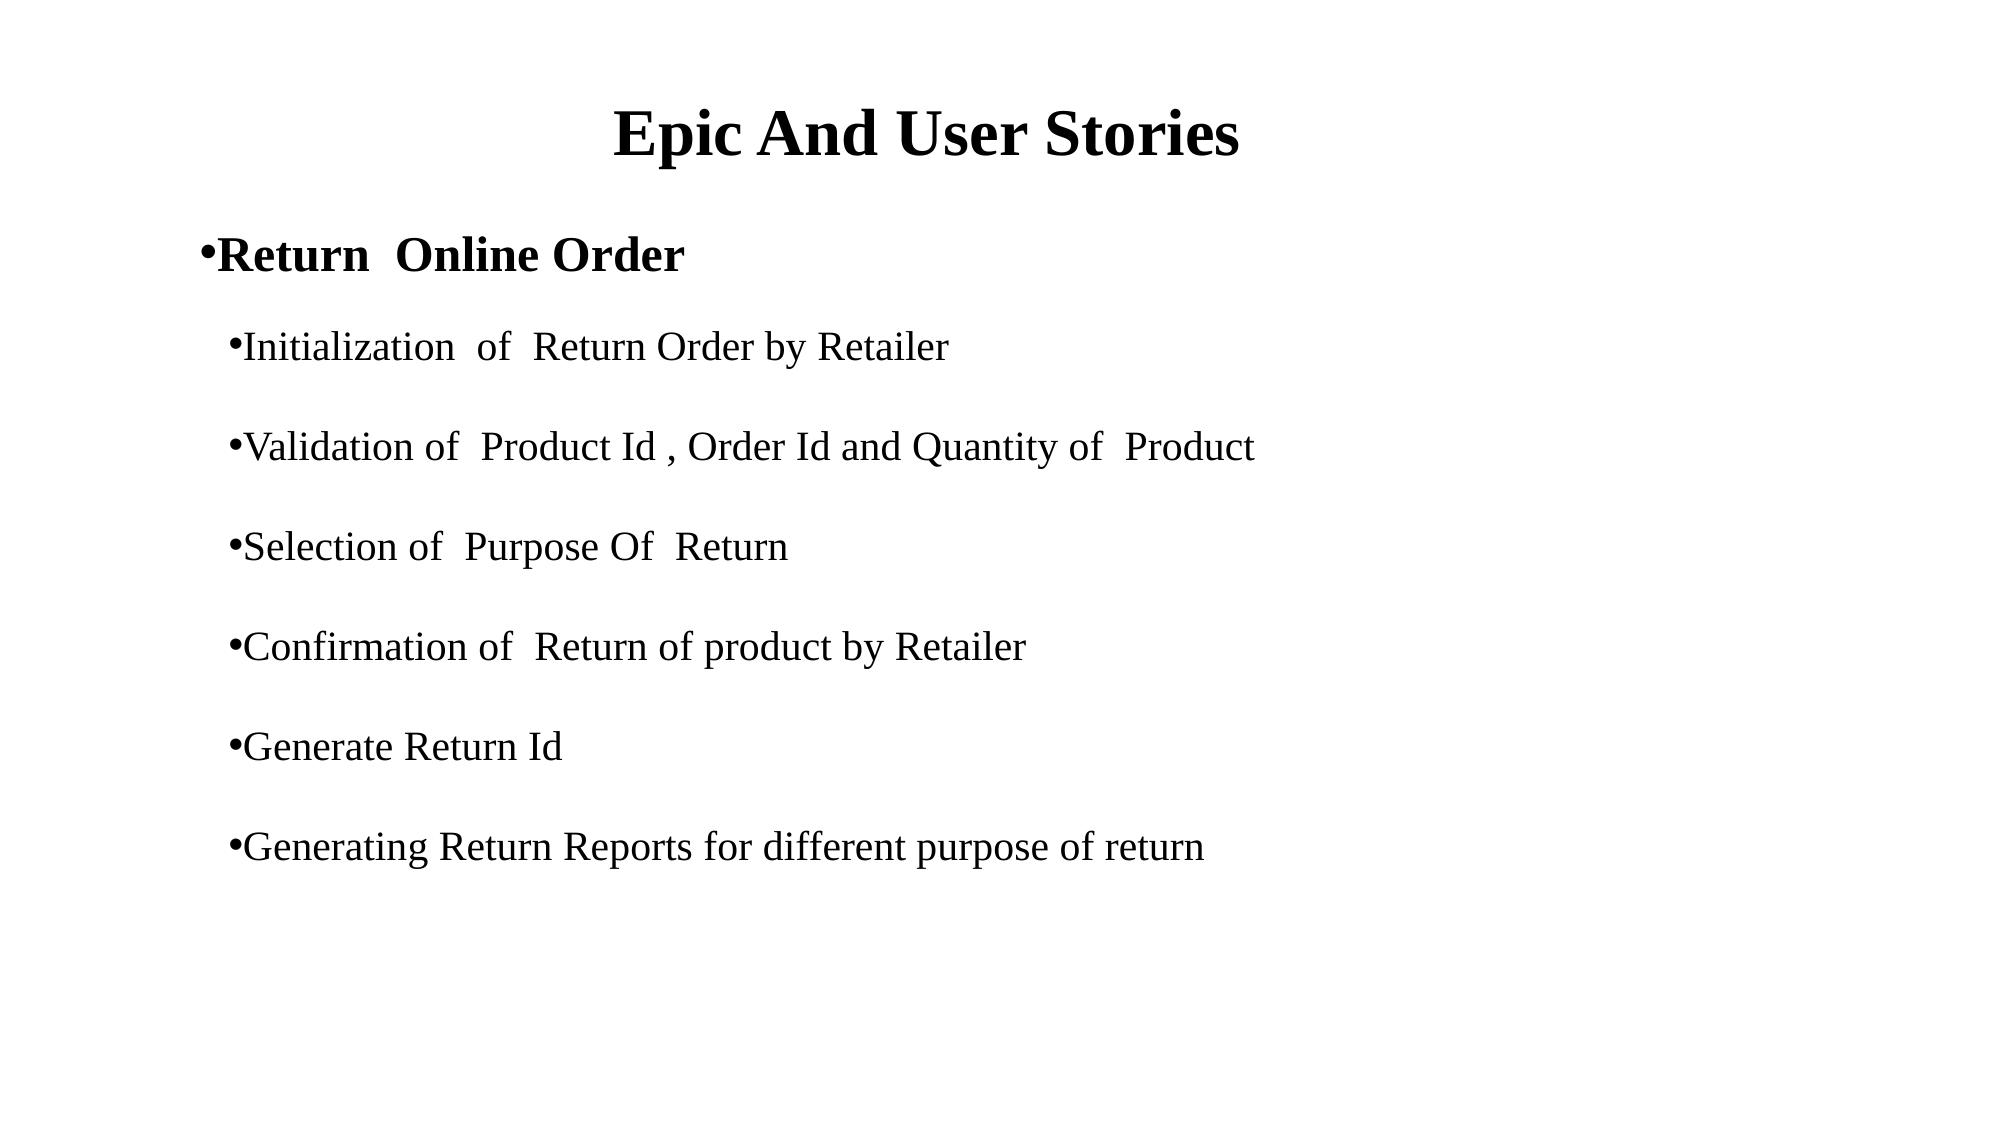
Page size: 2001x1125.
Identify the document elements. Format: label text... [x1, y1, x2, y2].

title Epic And User Stories [115, 42, 1741, 215]
text_box Return Online Order [184, 213, 854, 289]
text_box Initialization of Return Order by Retailer Validation of Product Id , Order Id and Quantity of Product Selection of Purpose Of Return Confirmation of Return of product by Retailer Generate Return Id Generating Return Reports for different purpose of return [213, 311, 1395, 1022]
